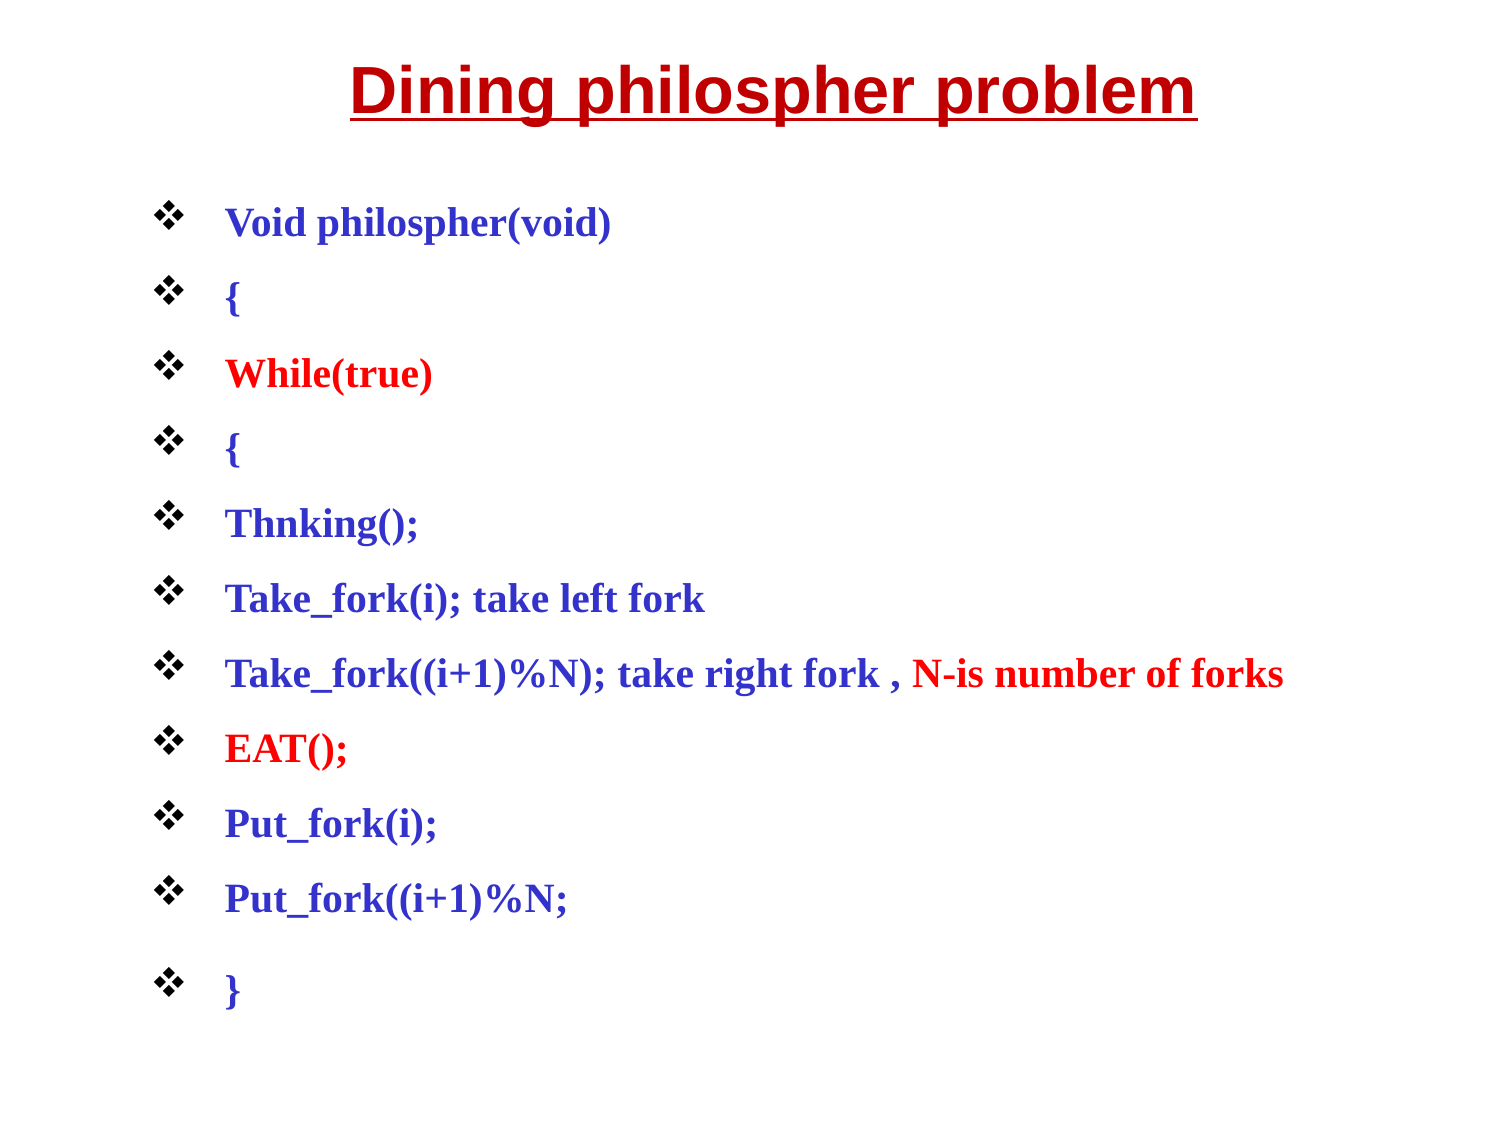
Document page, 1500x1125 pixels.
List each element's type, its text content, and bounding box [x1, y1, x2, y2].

list Void philospher(void) { While(true) { Thnking(); Take_fork(i); take left fork Take_fork((i+1)%N); take right fork , N-is number of forks EAT(); Put_fork(i); Put_fork((i+1)%N; } [135, 187, 1340, 1063]
title Dining philospher problem [112, 37, 1436, 136]
